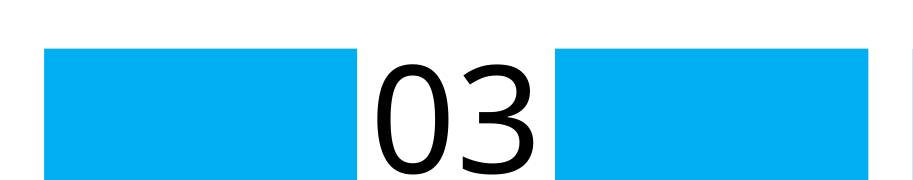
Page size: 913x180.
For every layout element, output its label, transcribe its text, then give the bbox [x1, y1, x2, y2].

text_box [45, 48, 322, 180]
text_box 03 [322, 15, 590, 180]
text_box [0, 0, 45, 180]
text_box [590, 48, 867, 180]
text_box [867, 0, 913, 180]
